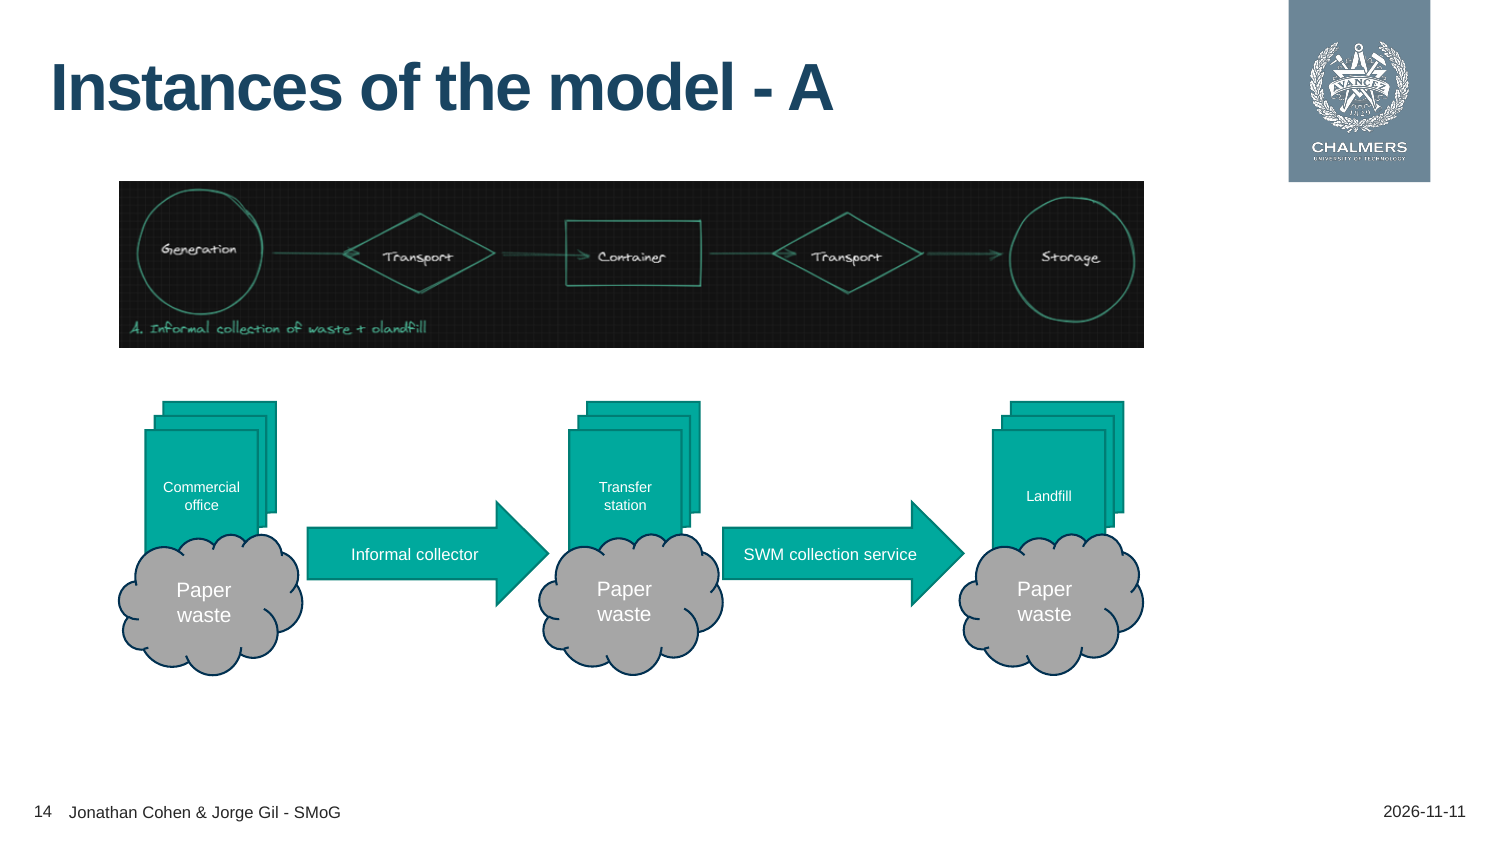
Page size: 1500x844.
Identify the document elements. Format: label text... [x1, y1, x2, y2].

text_box Landfill [991, 400, 1125, 549]
text_box SWM collection service [722, 499, 966, 608]
text_box Transfer station [568, 400, 701, 550]
title Instances of the model - A [50, 56, 1206, 154]
text_box Paper waste [117, 533, 304, 677]
text_box Commercial office [144, 400, 277, 553]
slide_number 14 [33, 796, 70, 825]
text_box Informal collector [306, 499, 550, 608]
text_box Paper waste [958, 533, 1145, 676]
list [118, 181, 1143, 348]
picture [1308, 40, 1411, 164]
text_box Paper waste [538, 533, 724, 676]
